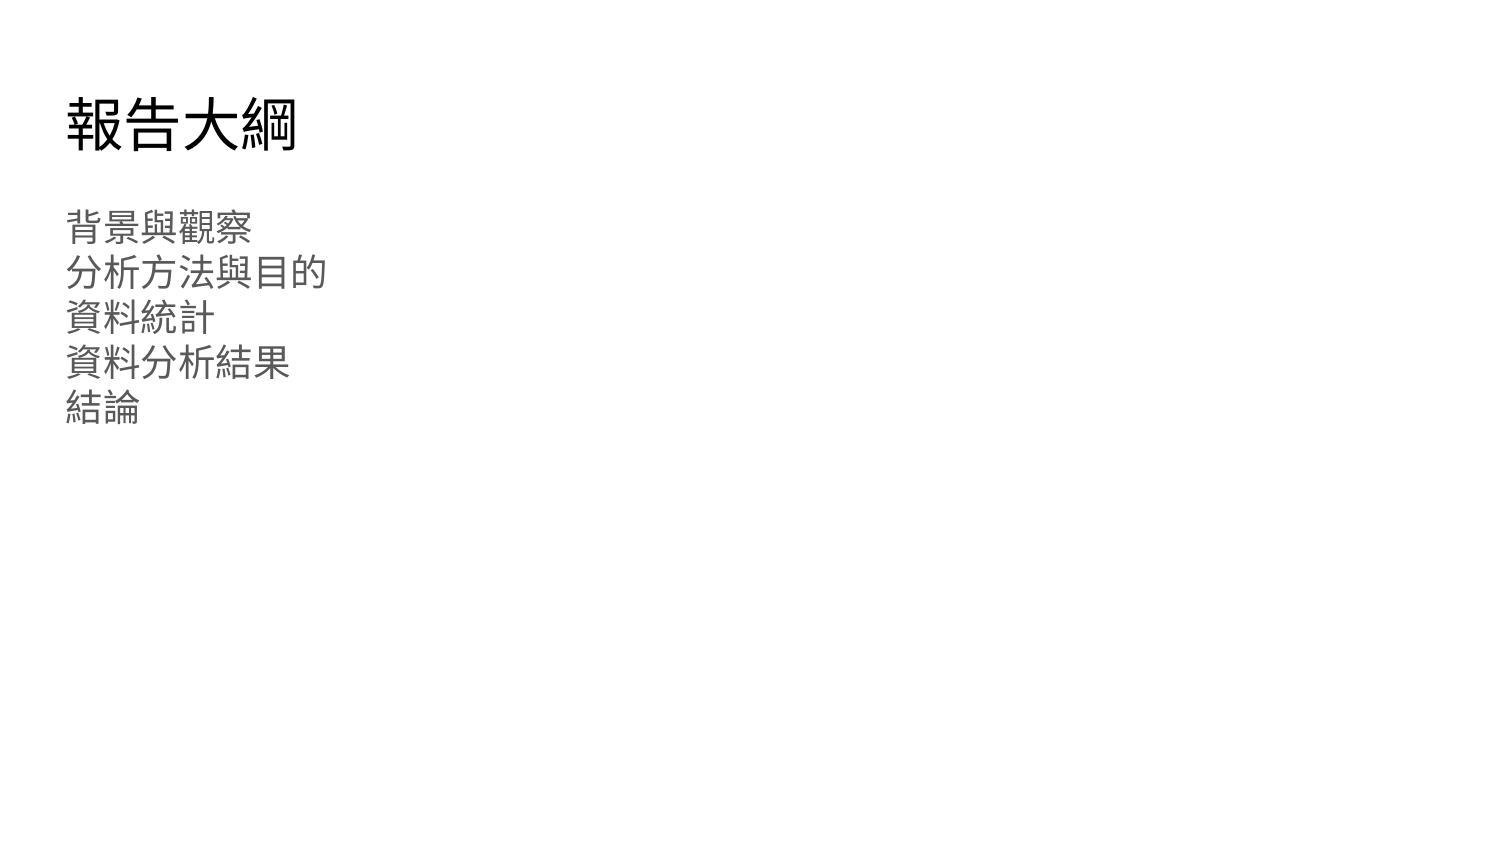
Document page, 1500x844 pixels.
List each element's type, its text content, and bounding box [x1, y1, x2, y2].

text_box 背景與觀察 分析方法與目的 資料統計 資料分析結果 結論 [51, 189, 1449, 750]
text_box 報告大綱 [51, 72, 1449, 167]
